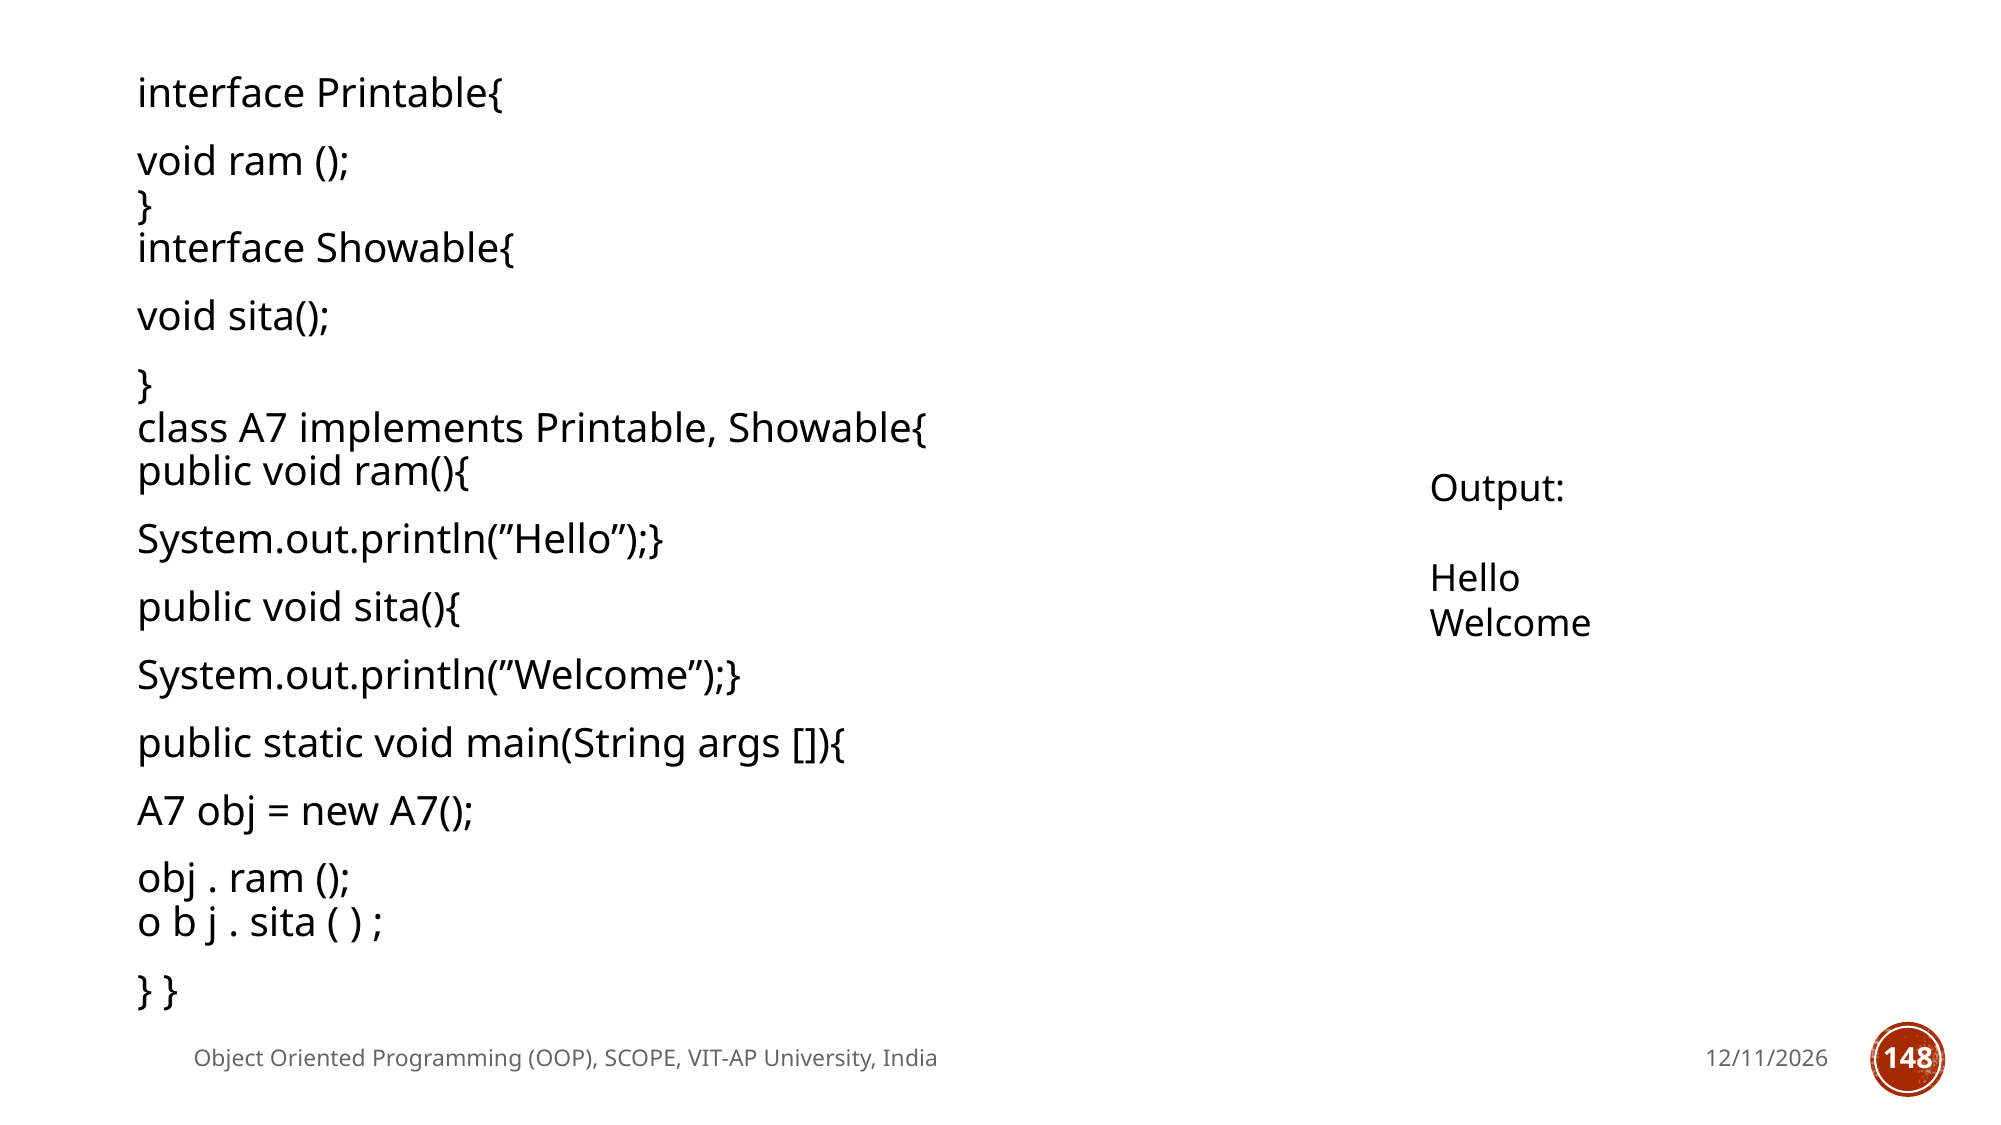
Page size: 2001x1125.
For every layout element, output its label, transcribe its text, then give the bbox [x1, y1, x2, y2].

footer Object Oriented Programming (OOP), SCOPE, VIT-AP University, India [178, 1028, 1217, 1089]
slide_number 148 [1855, 1028, 1961, 1089]
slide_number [1306, 1028, 1844, 1089]
list interface Printable{ void ram (); } interface Showable{ void sita(); } class A7 implements Printable, Showable{ public void ram(){ System.out.println(”Hello”);} public void sita(){ System.out.println(”Welcome”);} public static void main(String args []){ A7 obj = new A7(); obj . ram (); o b j . sita ( ) ; } } [122, 65, 1349, 1029]
text_box Output: Hello Welcome [1414, 456, 1607, 652]
